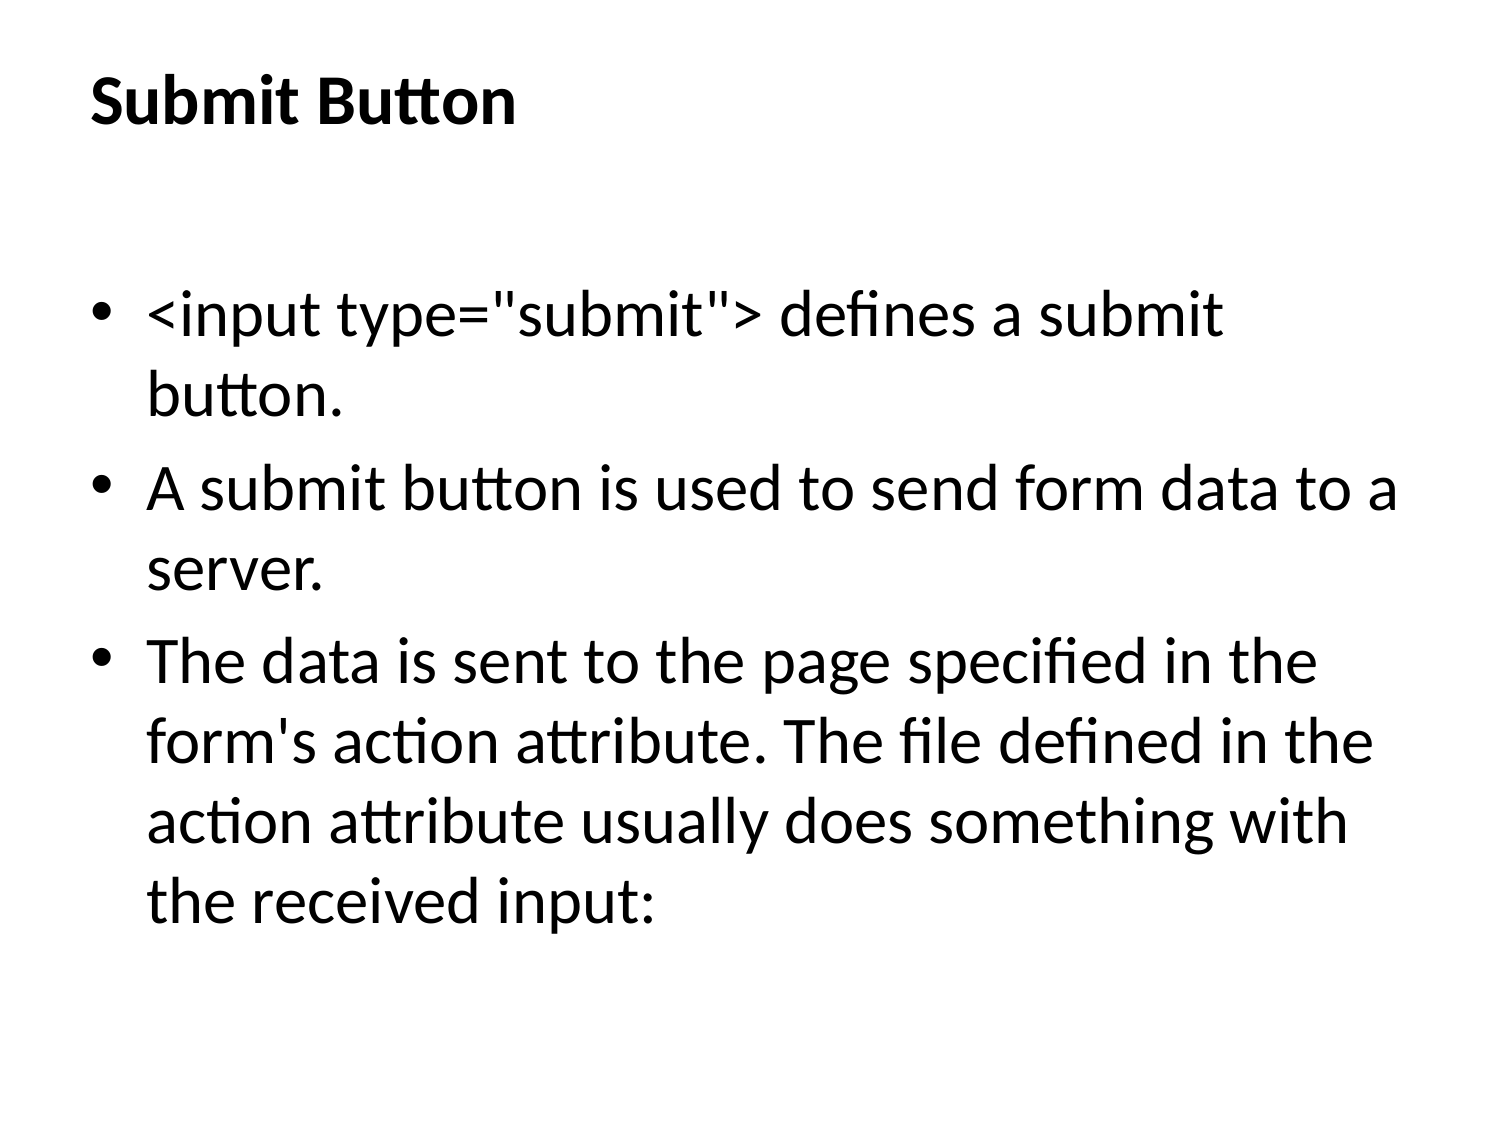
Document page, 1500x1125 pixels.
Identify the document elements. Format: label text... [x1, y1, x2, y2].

title Submit Button [75, 45, 1425, 233]
list <input type="submit"> defines a submit button. A submit button is used to send form data to a server. The data is sent to the page specified in the form's action attribute. The file defined in the action attribute usually does something with the received input: [75, 262, 1425, 1005]
